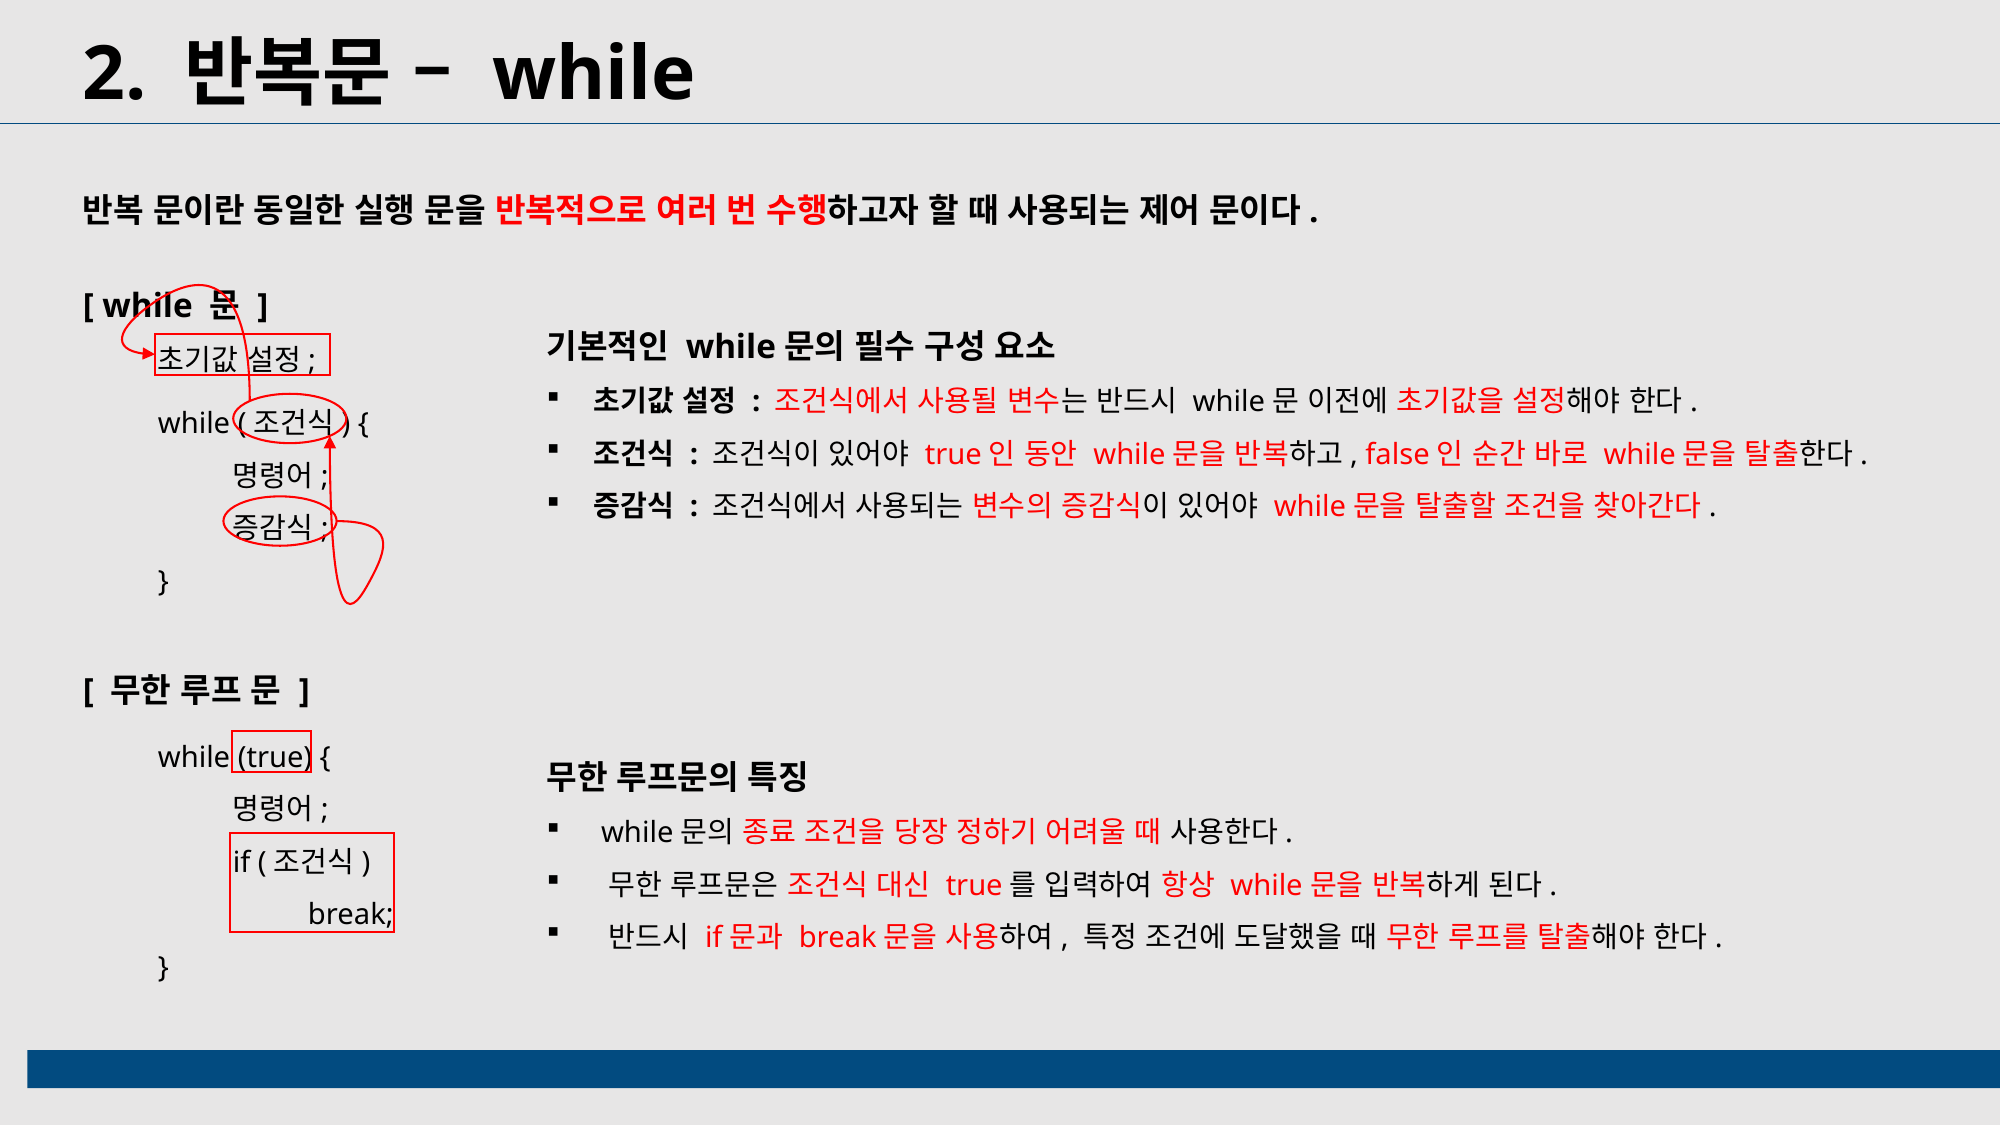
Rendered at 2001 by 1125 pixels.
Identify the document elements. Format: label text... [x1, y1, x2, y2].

text_box 2. 반복문 – while [68, 17, 1375, 122]
text_box [154, 333, 178, 376]
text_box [329, 435, 337, 522]
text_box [178, 330, 226, 425]
text_box [245, 333, 331, 376]
text_box 반복 문이란 동일한 실행 문을 반복적으로 여러 번 수행하고자 할 때 사용되는 제어 문이다. [68, 161, 1458, 237]
text_box [231, 730, 312, 773]
text_box 기본적인 while문의 필수 구성 요소 초기값 설정 : 조건식에서 사용될 변수는 반드시 while문 이전에 초기값을 설정해야 한다. 조건식 : 조건식이 있어야 true인 동안 while문을 반복하고, false인 순간 바로 while문을 탈출한다. 증감식 : 조건식에서 사용되는 변수의 증감식이 있어야 while문을 탈출할 조건을 찾아간다. [531, 298, 1879, 530]
text_box [226, 333, 247, 376]
text_box [ while 문 ] 초기값 설정; while (조건식) { 명령어; 증감식; } [ 무한 루프 문 ] while (true) { 명령어; if (조건식) break; } [68, 256, 944, 991]
text_box [229, 832, 395, 933]
text_box [222, 495, 331, 547]
text_box 무한 루프문의 특징 while문의 종료 조건을 당장 정하기 어려울 때 사용한다. 무한 루프문은 조건식 대신 true를 입력하여 항상 while문을 반복하게 된다. 반드시 if문과 break문을 사용하여, 특정 조건에 도달했을 때 무한 루프를 탈출해야 한다. [531, 728, 1879, 961]
text_box [26, 1049, 2000, 1089]
text_box [232, 392, 348, 445]
text_box [333, 522, 338, 530]
